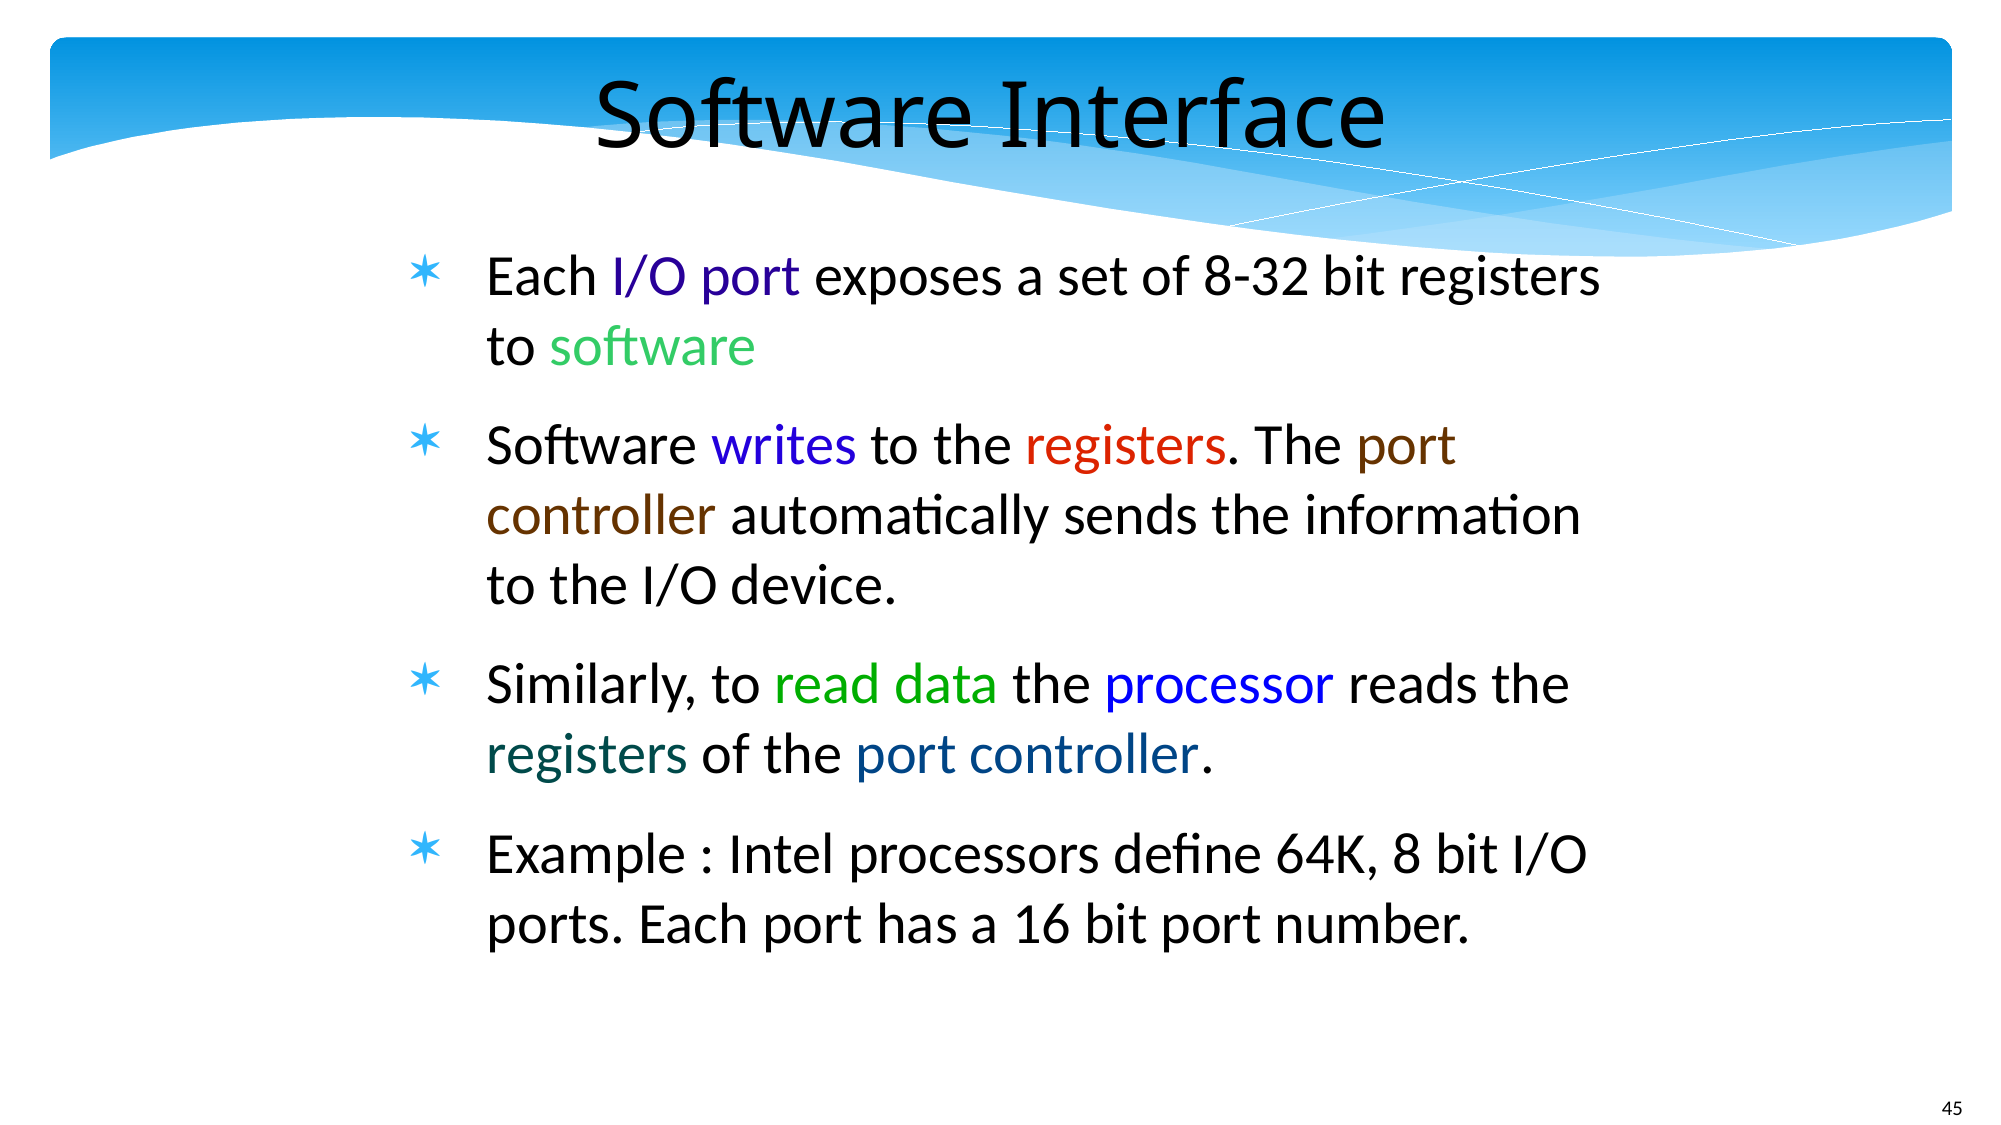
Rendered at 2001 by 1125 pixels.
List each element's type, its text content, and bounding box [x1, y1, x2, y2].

list Each I/O port exposes a set of 8-32 bit registers to software Software writes to the registers. The port controller automatically sends the information to the I/O device. Similarly, to read data the processor reads the registers of the port controller. Example : Intel processors define 64K, 8 bit I/O ports. Each port has a 16 bit port number. [392, 237, 1638, 988]
title Software Interface [383, 33, 1600, 188]
